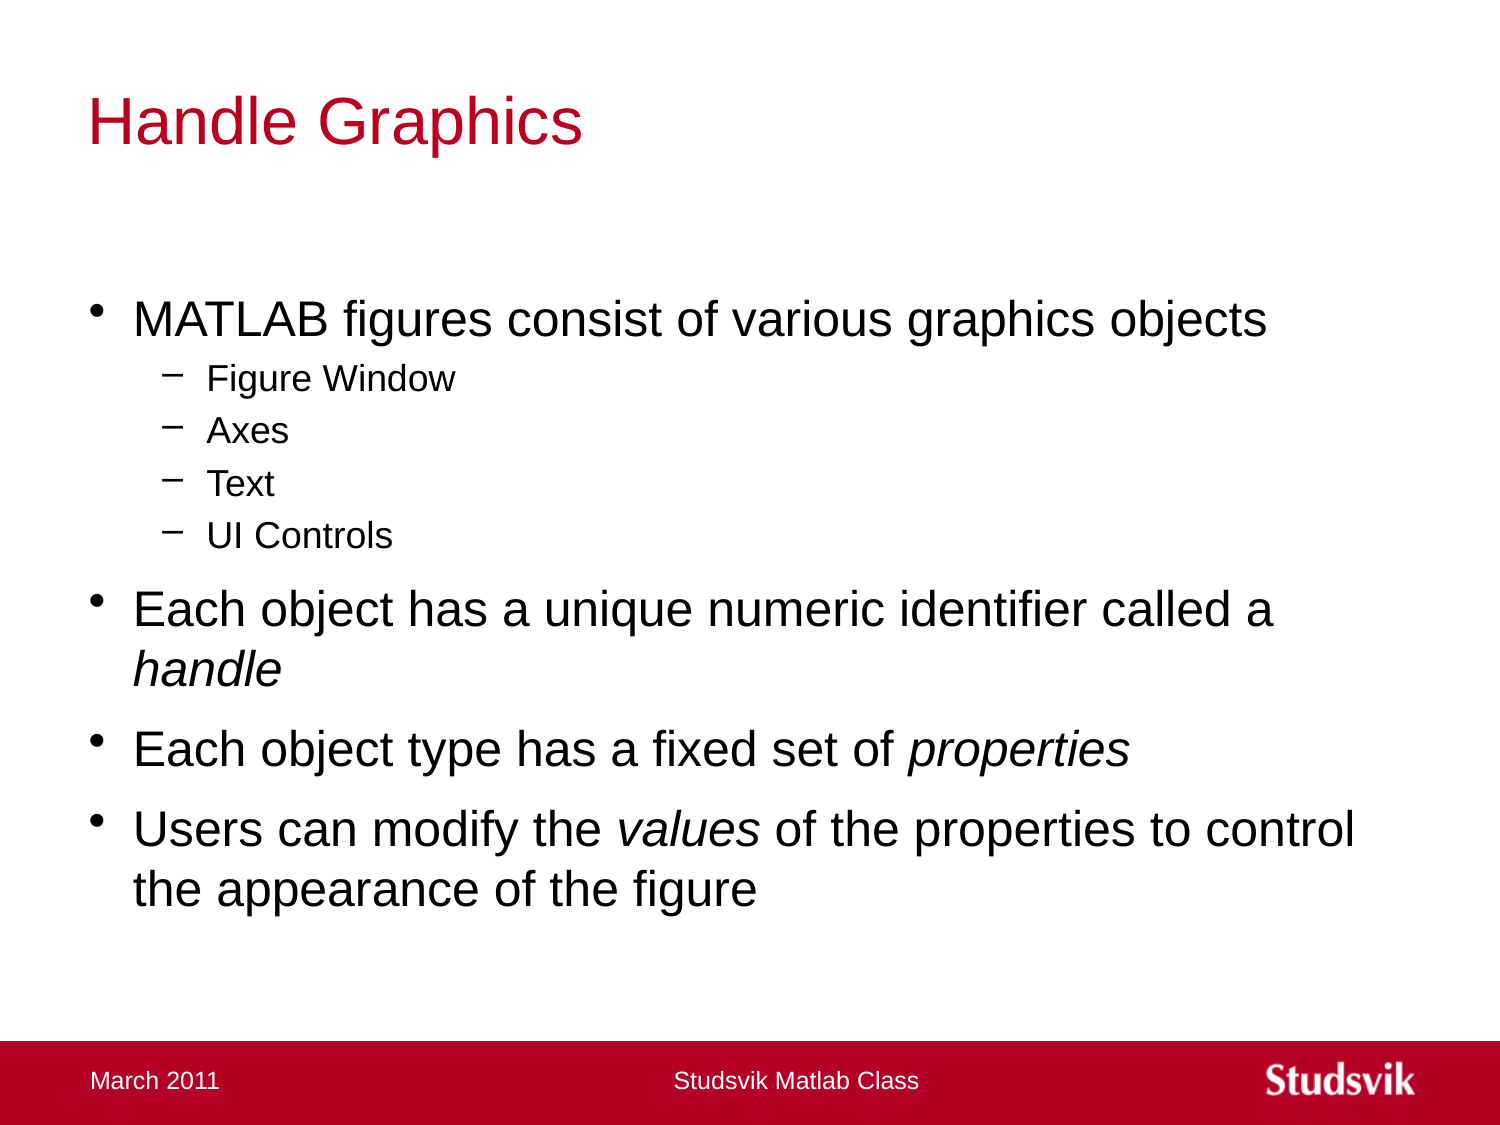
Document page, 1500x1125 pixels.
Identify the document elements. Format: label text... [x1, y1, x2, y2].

list MATLAB figures consist of various graphics objects Figure Window Axes Text UI Controls Each object has a unique numeric identifier called a handle Each object type has a fixed set of properties Users can modify the values of the properties to control the appearance of the figure [88, 286, 1412, 1003]
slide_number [75, 1049, 465, 1110]
picture [0, 1041, 1500, 1125]
title Handle Graphics [87, 78, 1412, 267]
footer Studsvik Matlab Class [559, 1049, 1035, 1110]
